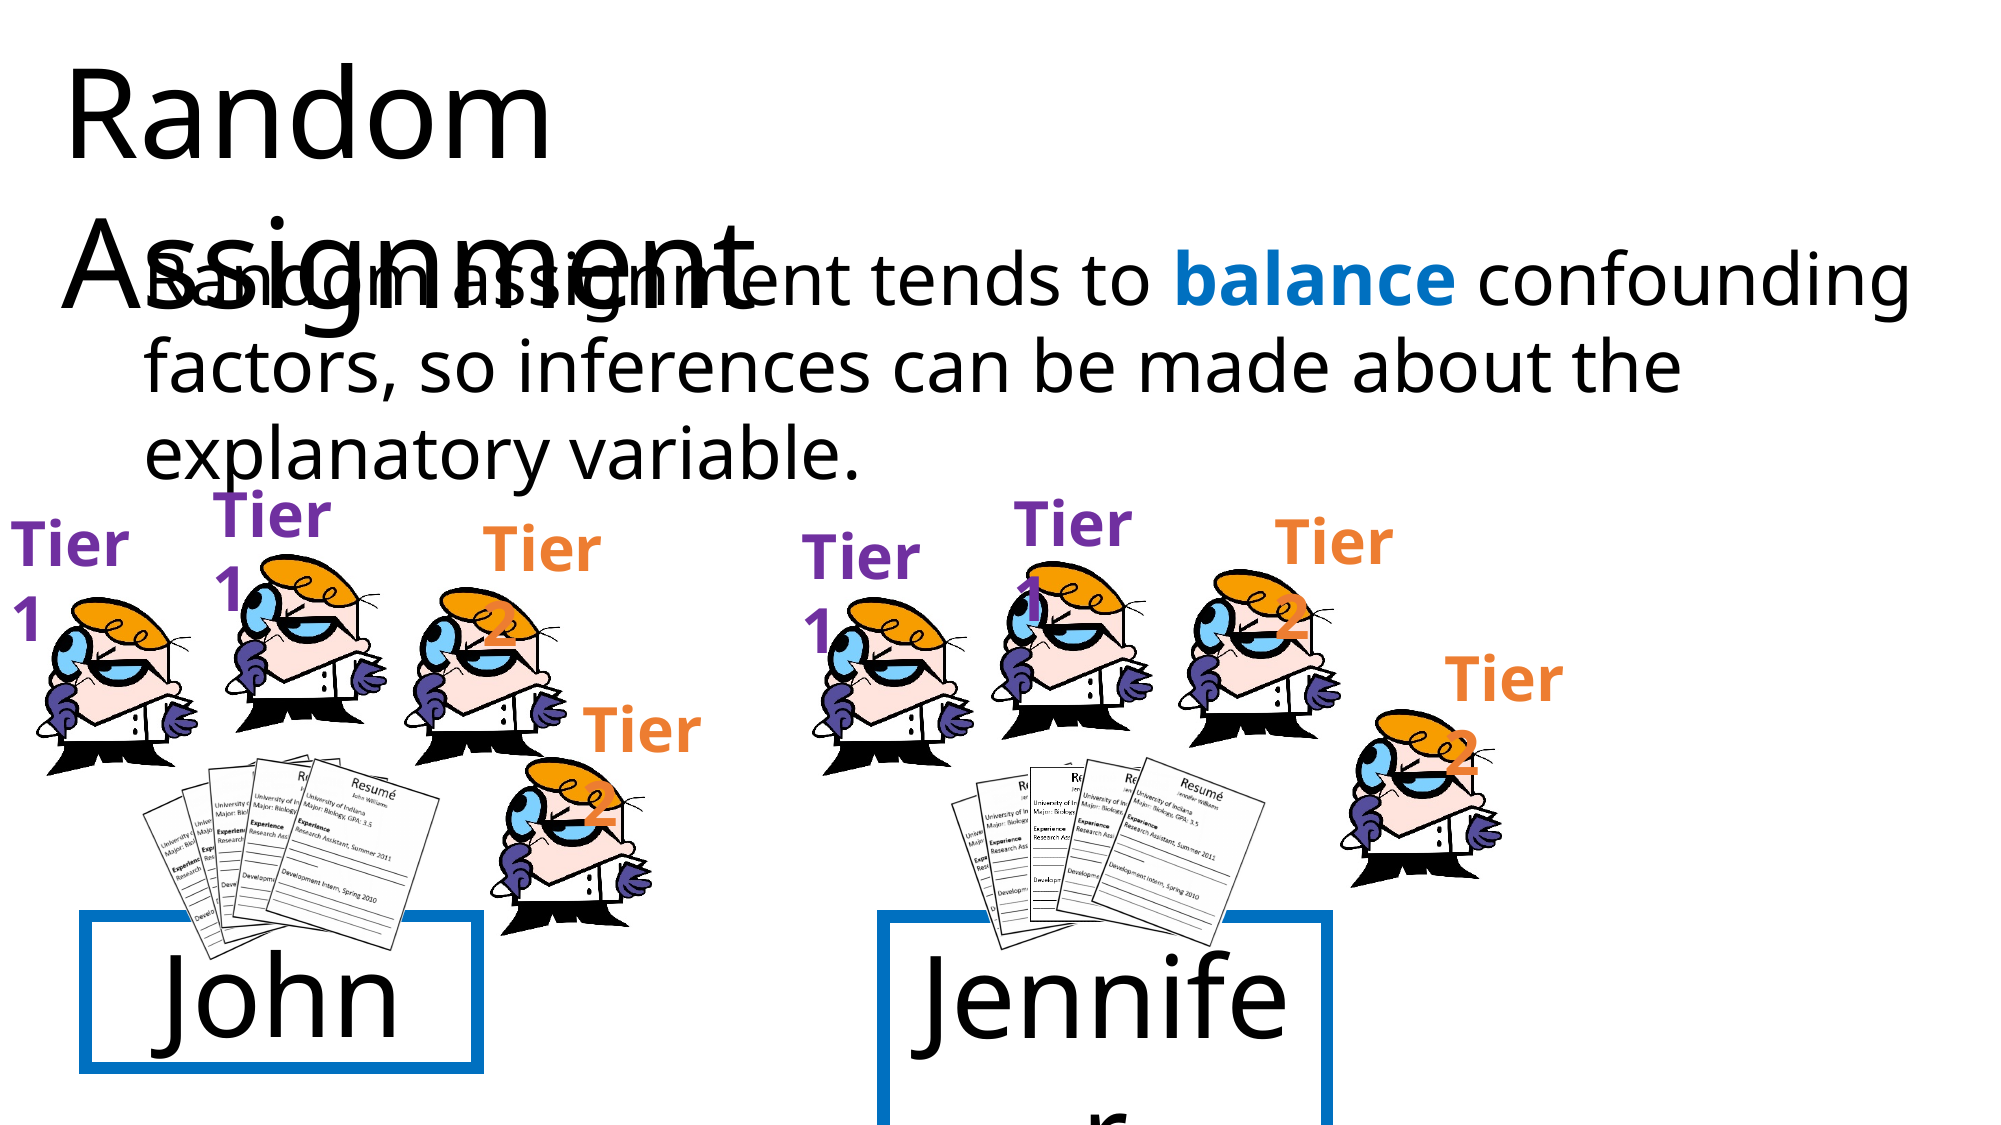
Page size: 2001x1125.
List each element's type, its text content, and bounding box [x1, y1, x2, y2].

text_box Tier 1 [0, 496, 176, 662]
picture [404, 587, 652, 936]
text_box Tier 2 [1429, 631, 1609, 796]
picture [142, 754, 440, 960]
text_box Jennifer [883, 916, 1328, 1125]
text_box Tier 1 [998, 476, 1178, 642]
text_box Tier 1 [197, 467, 378, 632]
text_box Tier 2 [468, 501, 648, 666]
picture [225, 554, 387, 733]
text_box Tier 1 [787, 509, 967, 674]
text_box Random Assignment [46, 26, 1294, 342]
text_box Tier 2 [567, 682, 748, 847]
text_box Random assignment tends to balance confounding factors, so inferences can be made about the explanatory variable. [128, 224, 1944, 502]
picture [991, 561, 1153, 740]
picture [36, 597, 198, 776]
text_box John [85, 915, 479, 1069]
text_box Tier 2 [1259, 494, 1439, 660]
picture [812, 597, 974, 776]
picture [950, 756, 1267, 951]
picture [1178, 569, 1502, 888]
